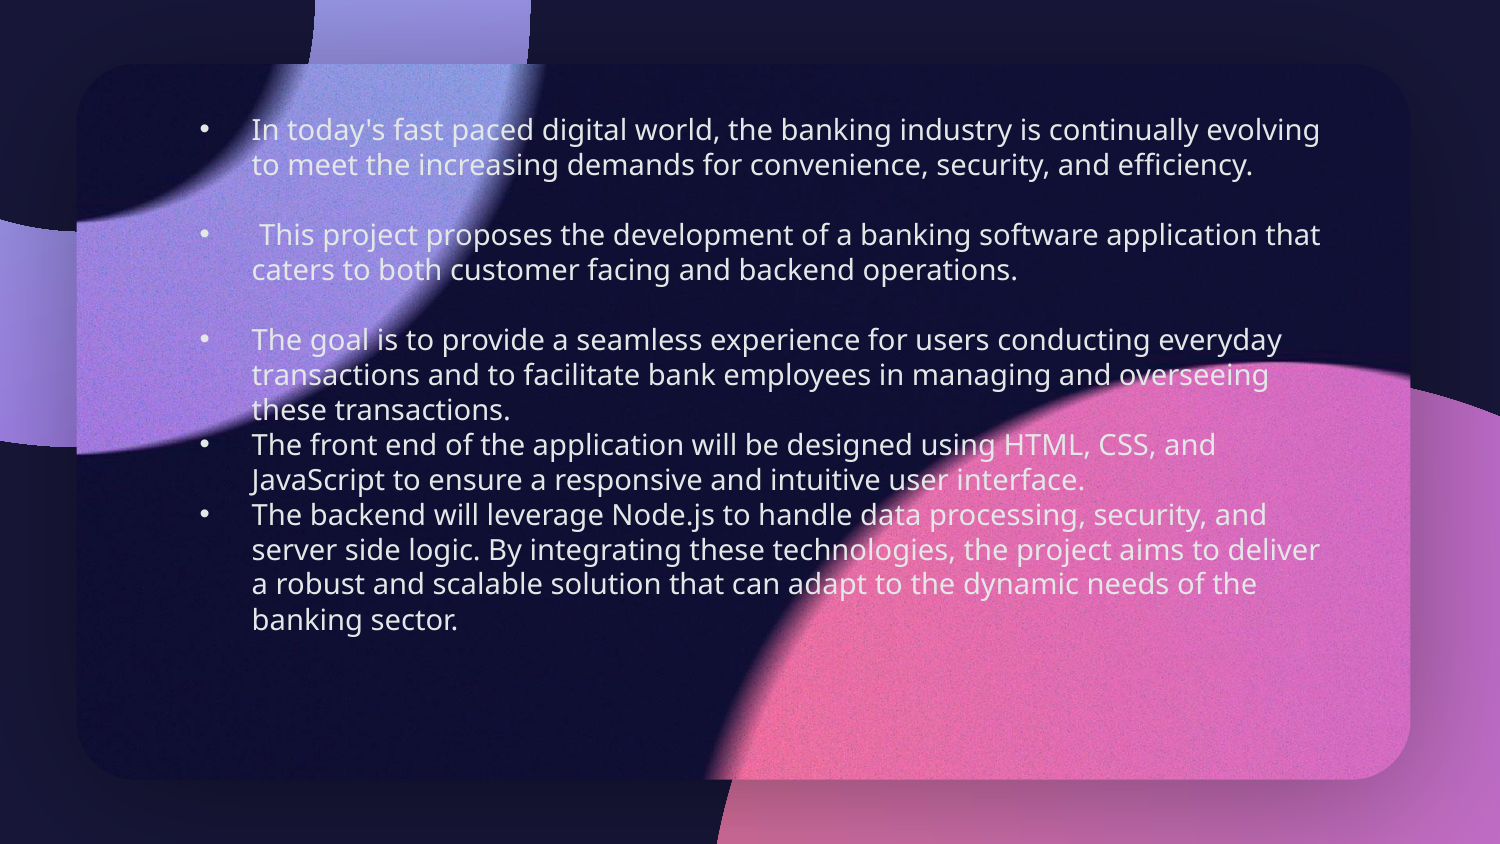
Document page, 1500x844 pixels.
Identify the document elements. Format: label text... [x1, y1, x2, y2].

picture [76, 64, 1411, 780]
subtitle In today's fast paced digital world, the banking industry is continually evolving to meet the increasing demands for convenience, security, and efficiency. This project proposes the development of a banking software application that caters to both customer facing and backend operations. The goal is to provide a seamless experience for users conducting everyday transactions and to facilitate bank employees in managing and overseeing these transactions. The front end of the application will be designed using HTML, CSS, and JavaScript to ensure a responsive and intuitive user interface. The backend will leverage Node.js to handle data processing, security, and server side logic. By integrating these technologies, the project aims to deliver a robust and scalable solution that can adapt to the dynamic needs of the banking sector. [161, 96, 1350, 745]
